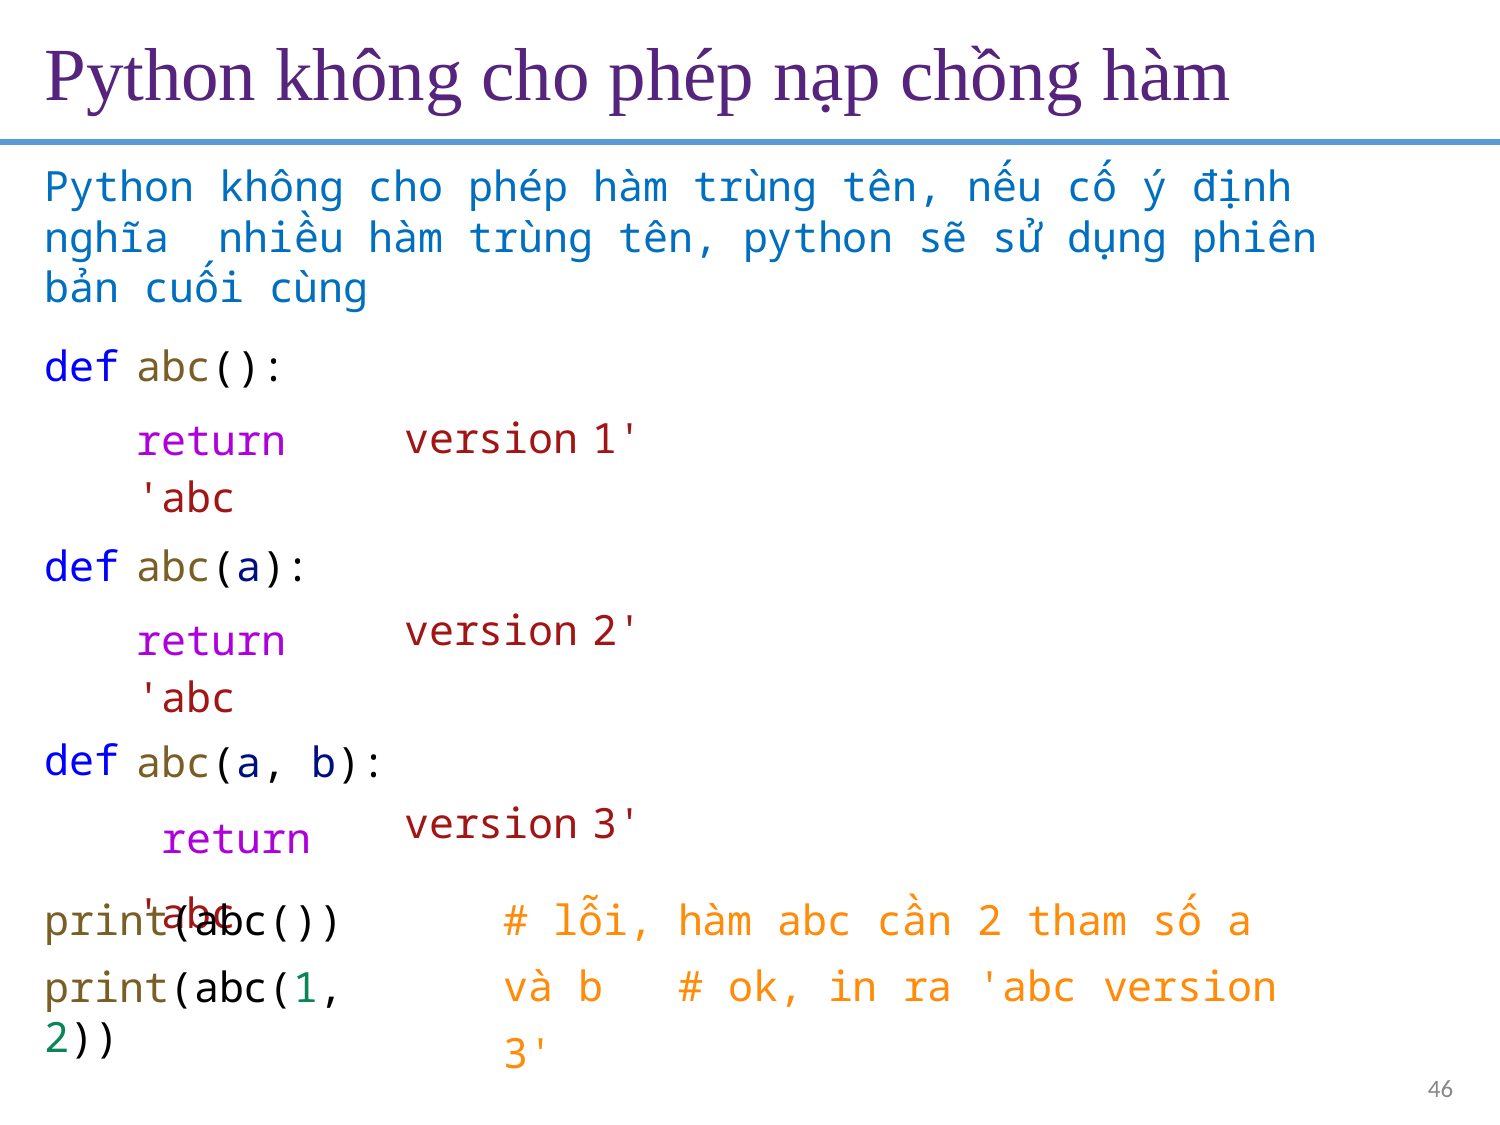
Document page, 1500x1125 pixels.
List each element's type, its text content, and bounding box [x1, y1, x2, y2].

text_box # lỗi, hàm abc cần 2 tham số a và b # ok, in ra 'abc version 3' [501, 874, 1308, 1077]
table_header def [39, 354, 125, 510]
table_cell def [39, 510, 125, 704]
table_cell abc(a, b): return 'abc [125, 704, 400, 874]
text_box print(abc()) print(abc(1, 2)) [42, 874, 414, 1061]
table_header version [400, 354, 583, 510]
table_cell version [400, 510, 583, 704]
table_cell abc(a): return 'abc [125, 510, 400, 704]
table_cell 2' [583, 510, 646, 704]
slide_number 46 [1421, 1076, 1460, 1125]
table_cell version [400, 704, 583, 913]
table_cell def [39, 704, 125, 913]
table_header abc(): return 'abc [125, 354, 400, 510]
table_cell 3' [583, 704, 646, 874]
text_box Python không cho phép hàm trùng tên, nếu cố ý định nghĩa nhiều hàm trùng tên, python sẽ sử dụng phiên bản cuối cùng [42, 158, 1376, 311]
table_header 1' [583, 354, 646, 510]
title Python không cho phép nạp chồng hàm [42, 23, 1235, 158]
